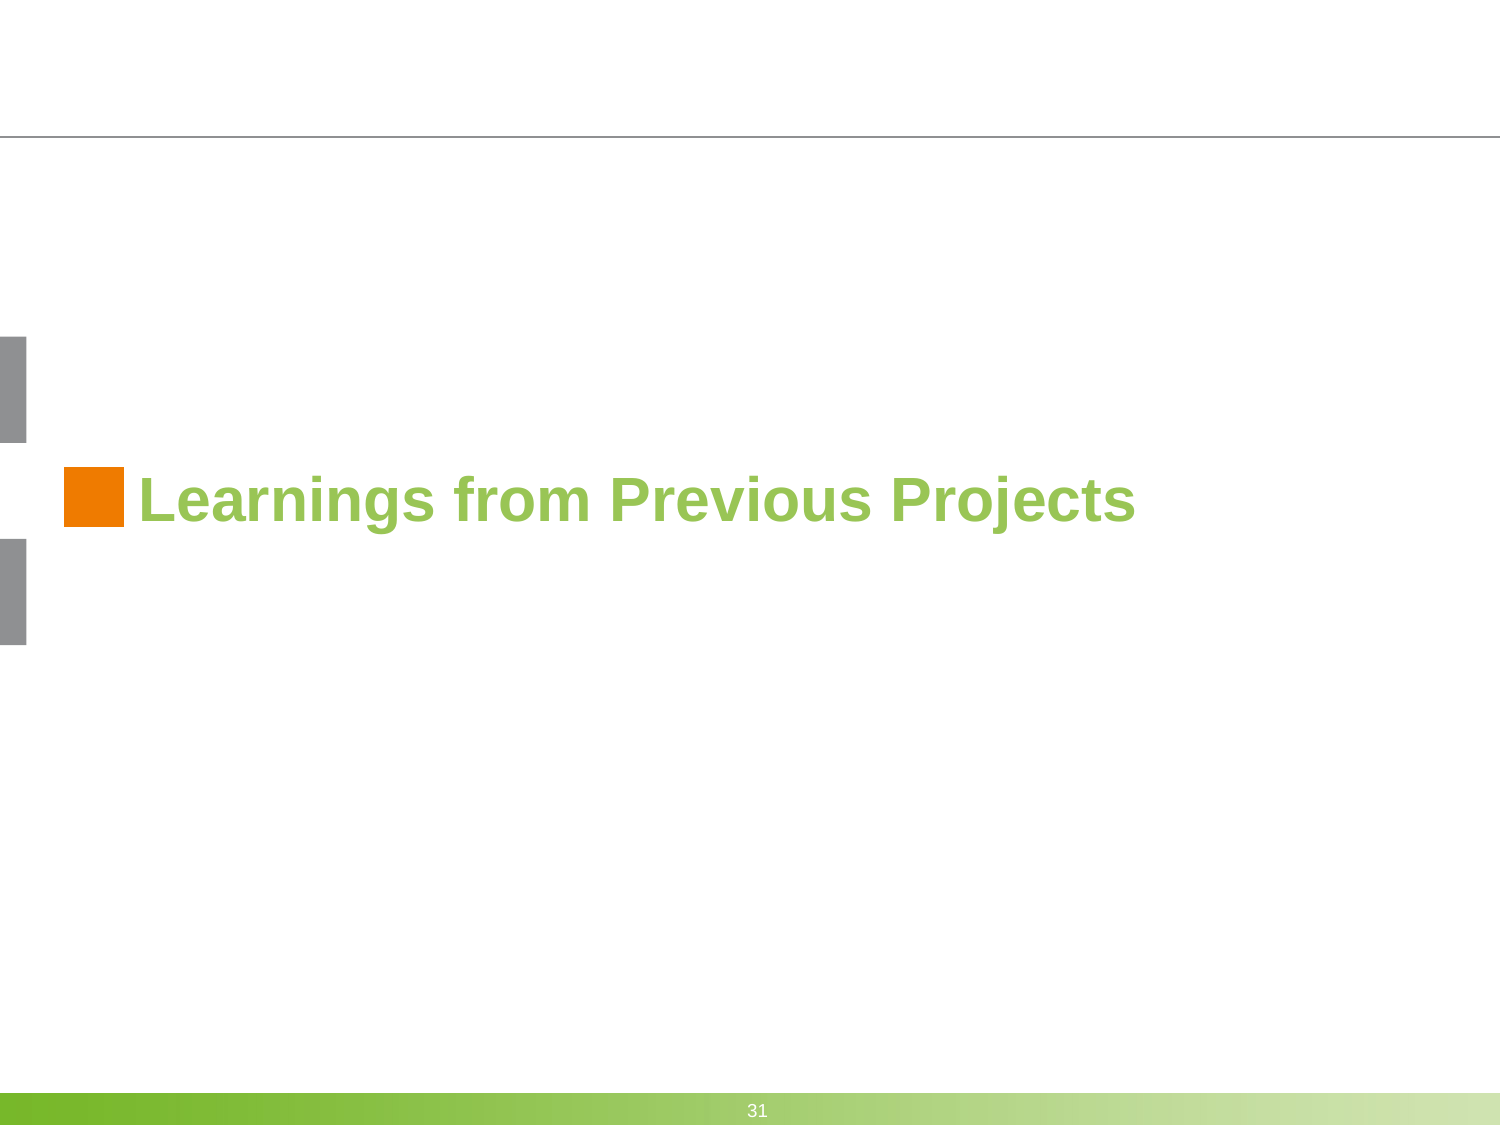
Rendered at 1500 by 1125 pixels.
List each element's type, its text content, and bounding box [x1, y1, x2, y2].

picture [0, 1093, 1500, 1125]
title Learnings from Previous Projects [64, 466, 1412, 586]
slide_number 31 [678, 1098, 822, 1125]
picture [64, 467, 124, 527]
